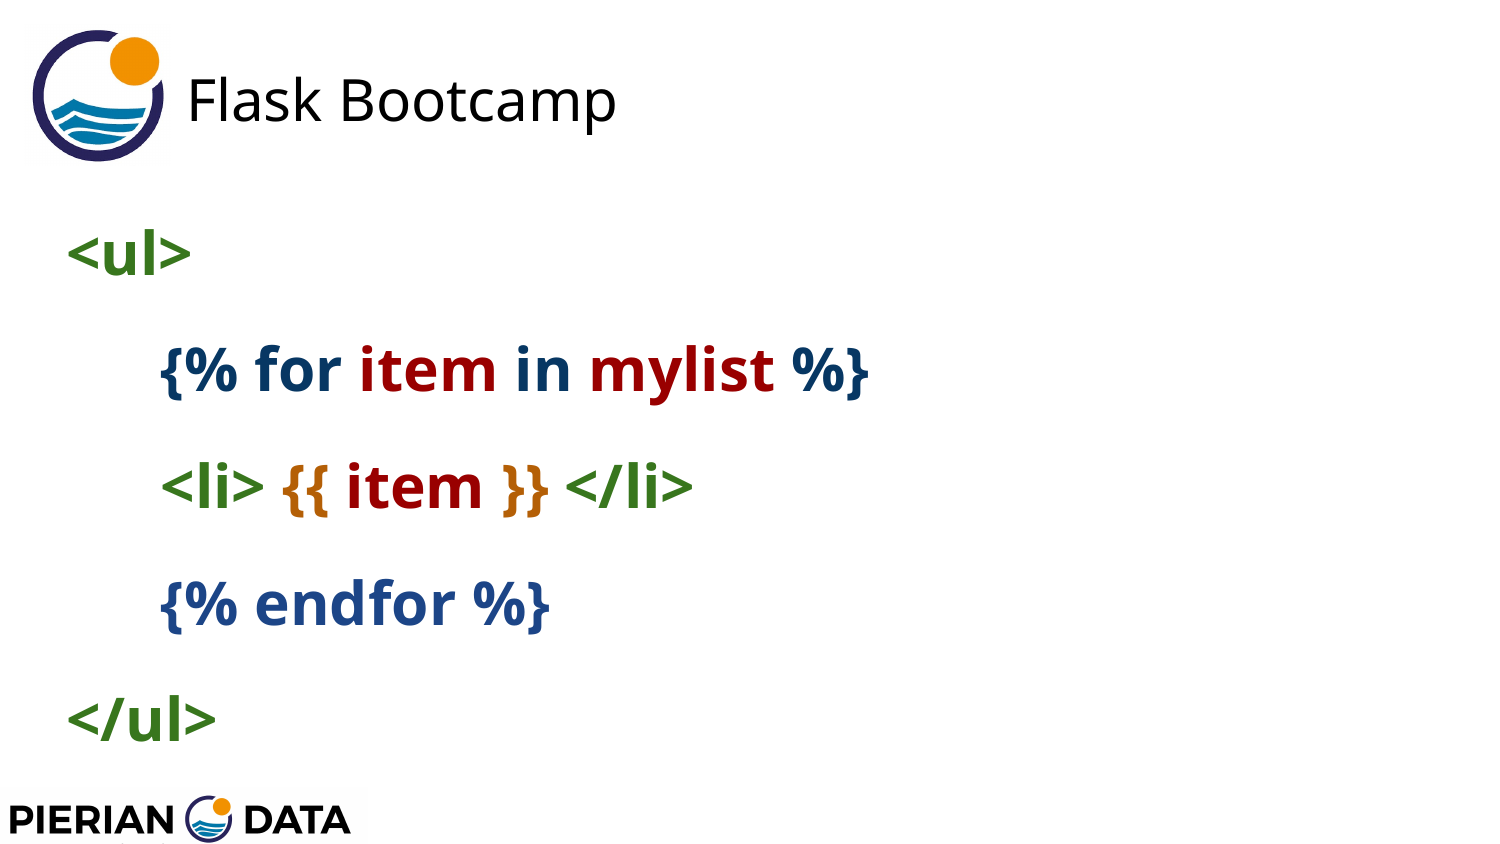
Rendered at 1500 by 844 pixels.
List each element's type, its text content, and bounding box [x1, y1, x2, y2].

picture [24, 24, 172, 167]
title Flask Bootcamp [176, 48, 1449, 143]
list <ul> {% for item in mylist %} <li> {{ item }} </li> {% endfor %} </ul> [51, 189, 1476, 750]
picture [0, 787, 368, 844]
